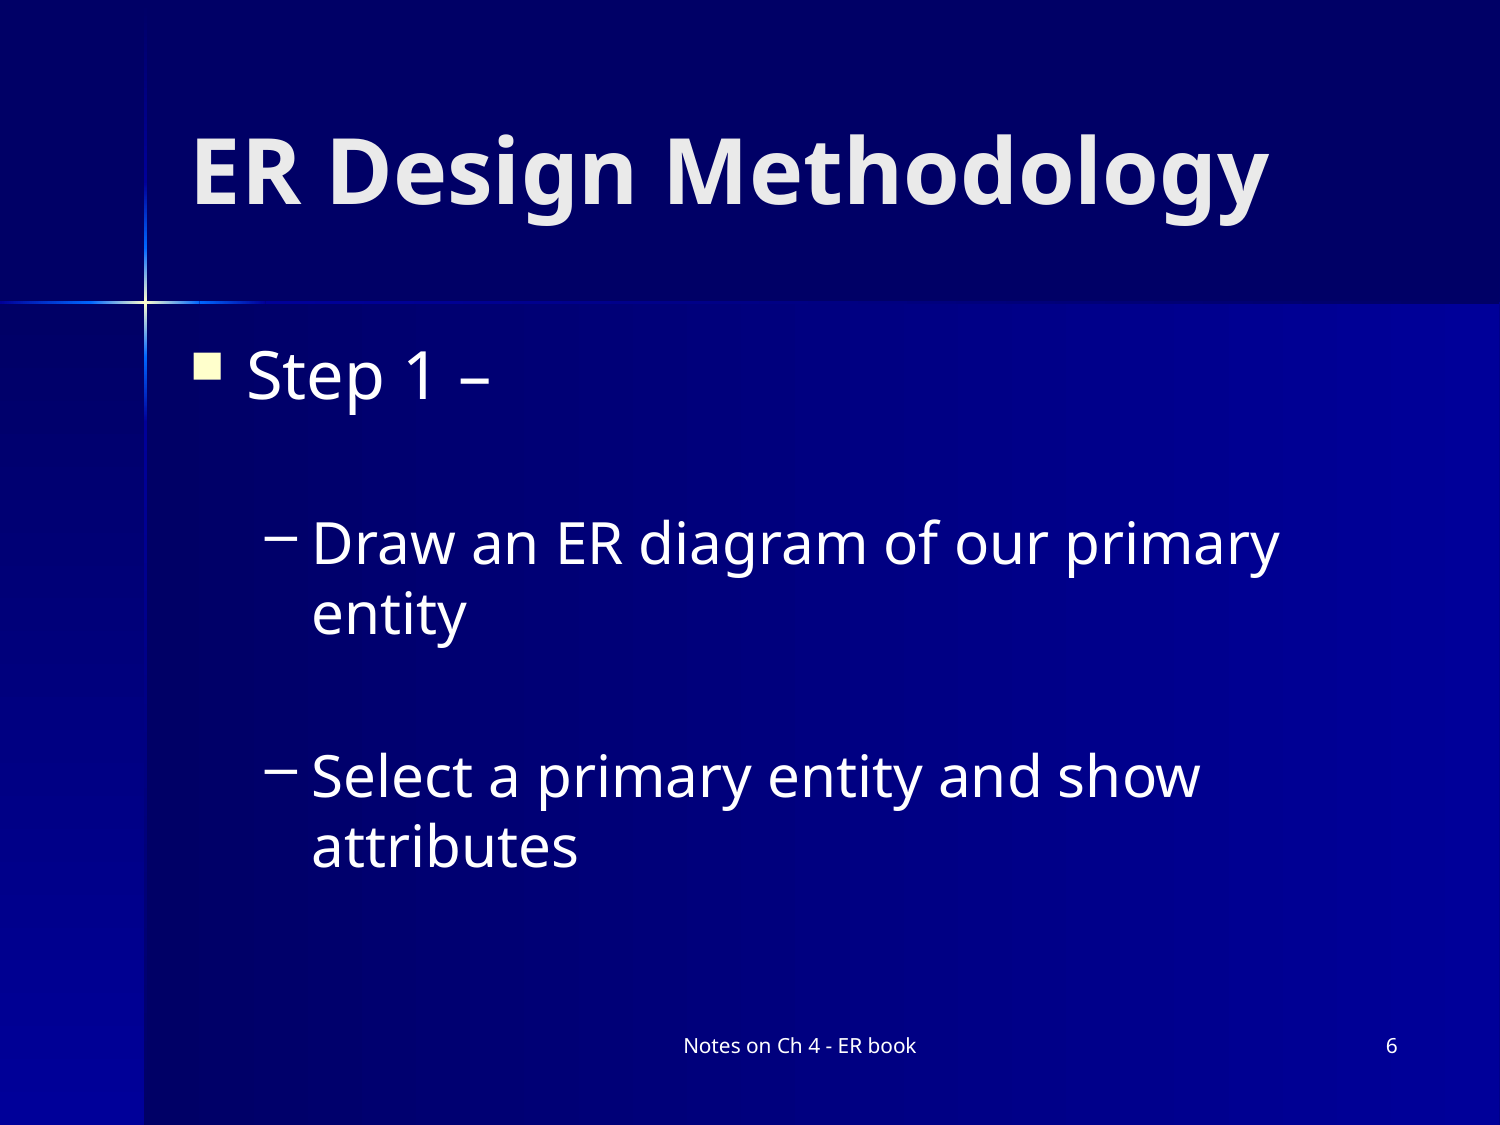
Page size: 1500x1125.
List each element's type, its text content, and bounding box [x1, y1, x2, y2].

slide_number 6 [1100, 1025, 1413, 1100]
list Step 1 – Draw an ER diagram of our primary entity Select a primary entity and show attributes [174, 324, 1413, 1000]
footer Notes on Ch 4 - ER book [562, 1025, 1038, 1100]
title ER Design Methodology [174, 50, 1413, 285]
